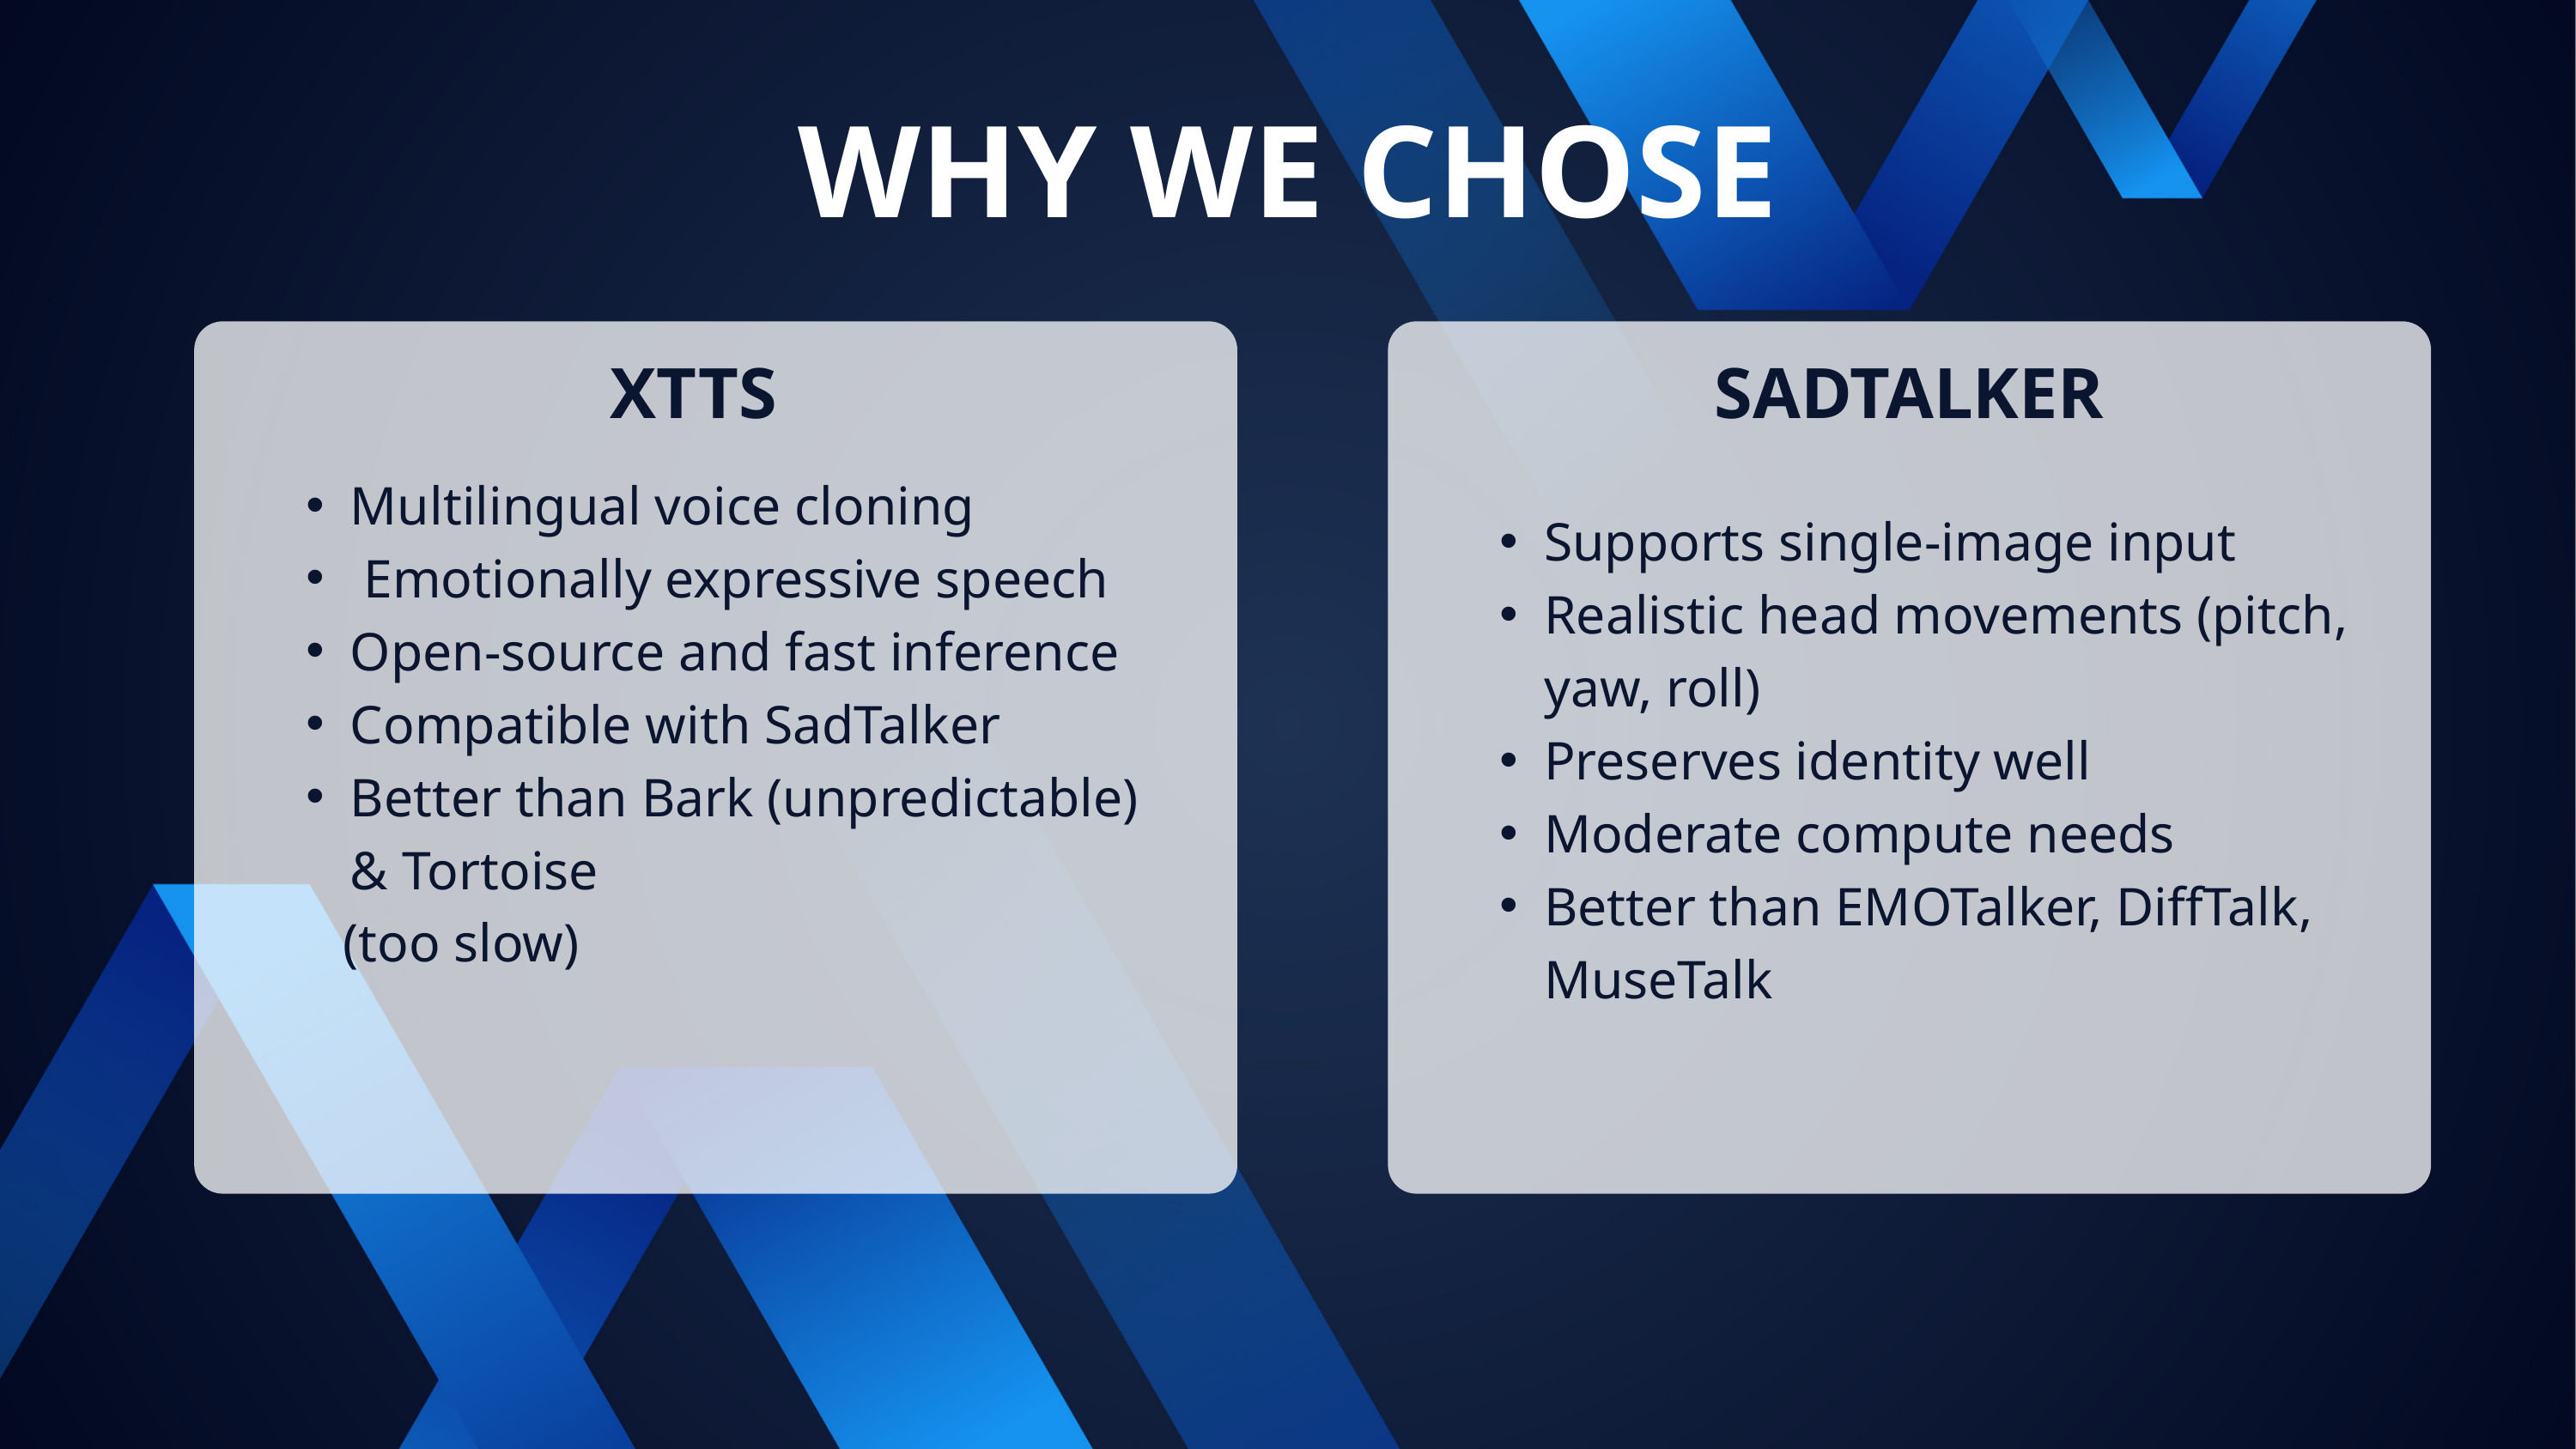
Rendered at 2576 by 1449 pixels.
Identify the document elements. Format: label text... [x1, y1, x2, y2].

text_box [1388, 321, 2432, 1194]
text_box [0, 0, 2576, 1449]
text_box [193, 321, 1238, 1194]
text_box WHY WE CHOSE [576, 64, 2000, 244]
